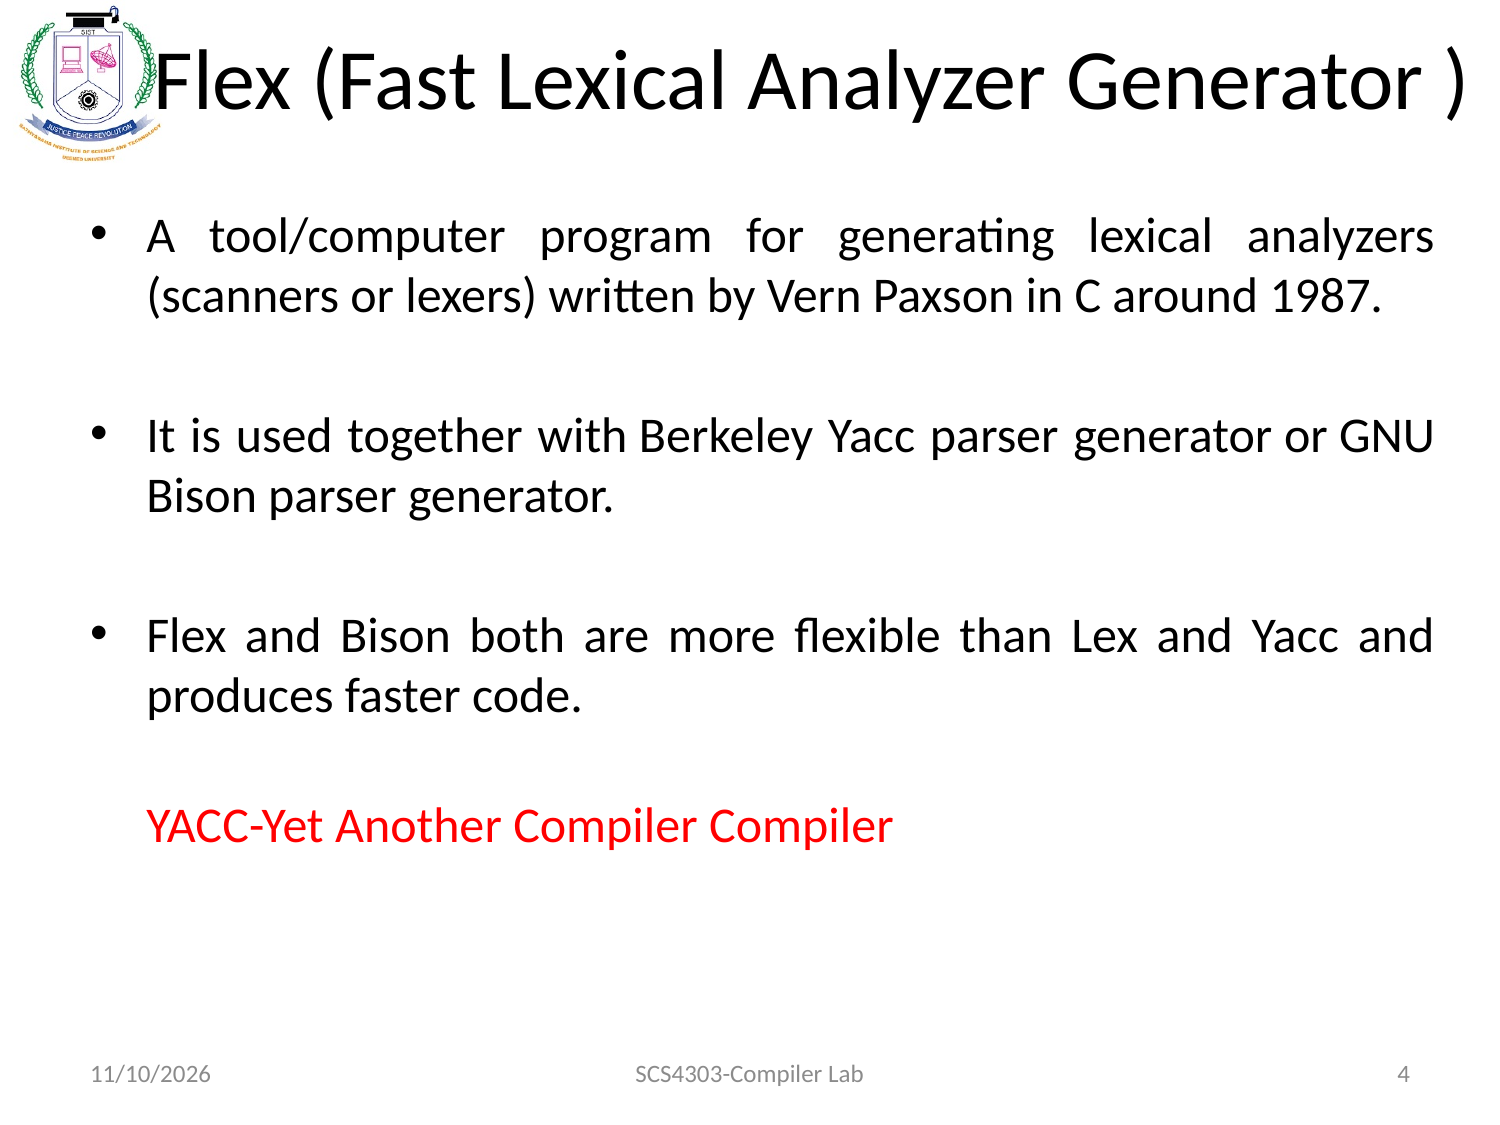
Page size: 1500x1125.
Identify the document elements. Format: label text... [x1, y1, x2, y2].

footer SCS4303-Compiler Lab [512, 1042, 988, 1103]
title Flex (Fast Lexical Analyzer Generator ) [137, 12, 1488, 138]
list A tool/computer program for generating lexical analyzers (scanners or lexers) written by Vern Paxson in C around 1987. It is used together with Berkeley Yacc parser generator or GNU Bison parser generator. Flex and Bison both are more flexible than Lex and Yacc and produces faster code. YACC-Yet Another Compiler Compiler [75, 195, 1450, 1000]
picture [0, 0, 175, 164]
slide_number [75, 1042, 425, 1103]
slide_number 4 [1074, 1042, 1425, 1103]
